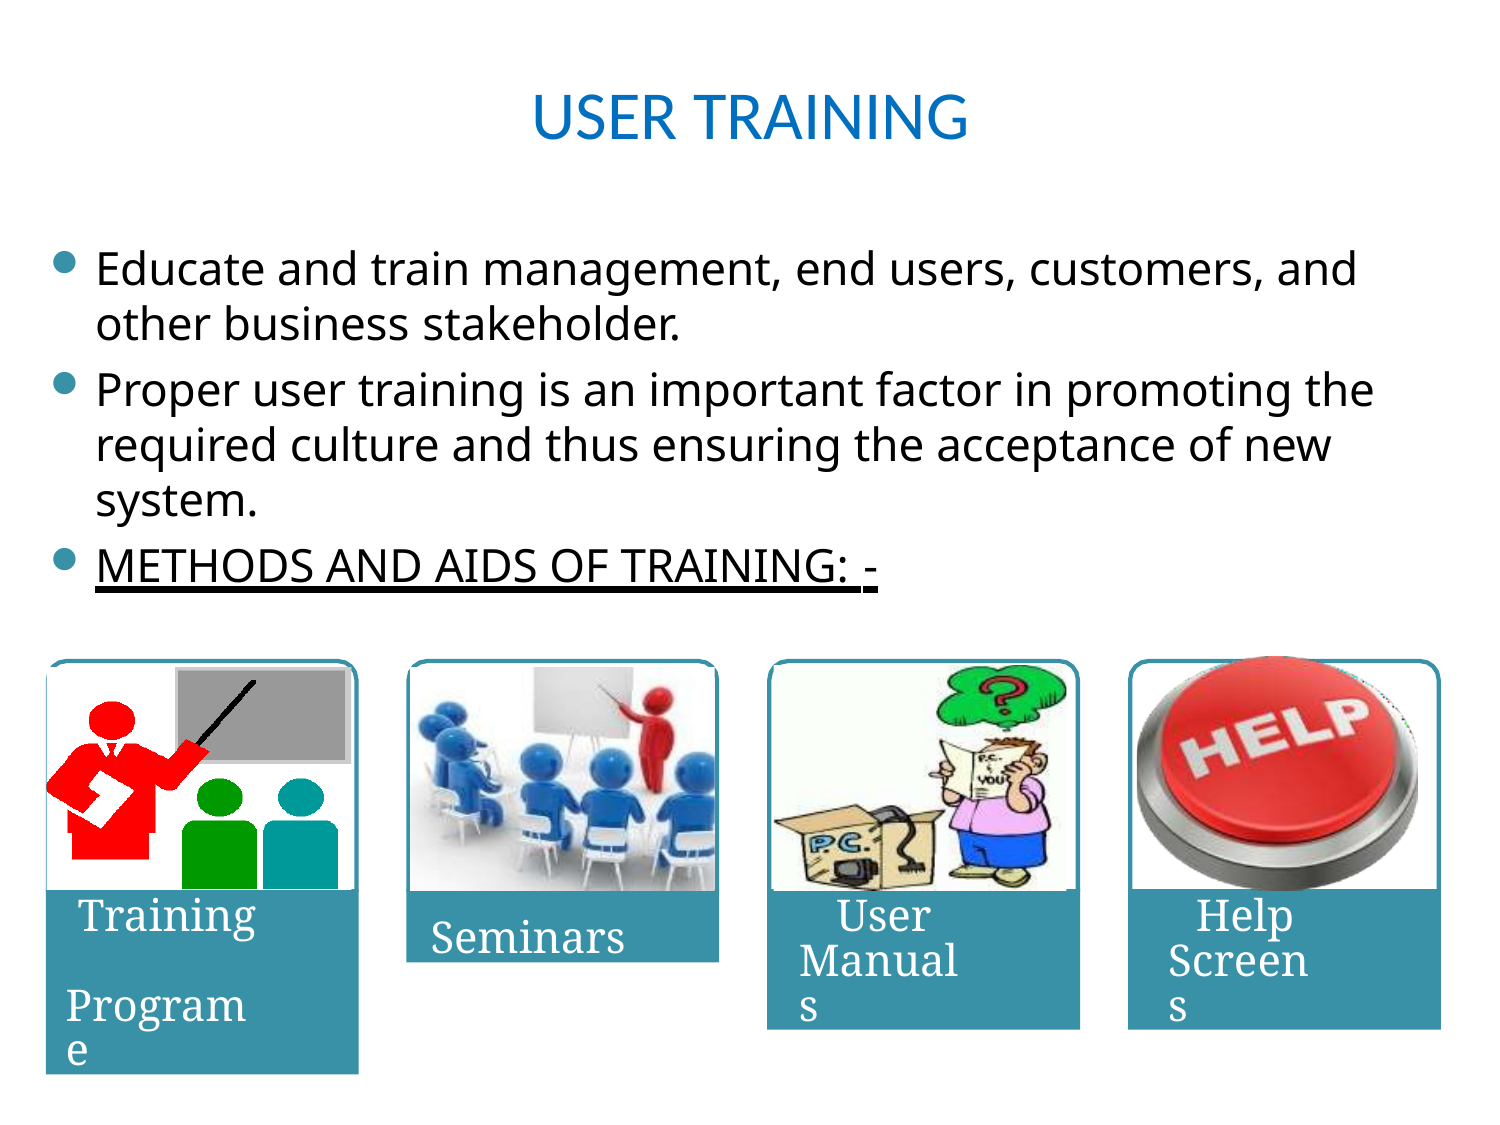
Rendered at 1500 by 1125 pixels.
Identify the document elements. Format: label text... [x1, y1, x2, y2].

text_box User Manuals [767, 902, 1081, 1030]
text_box Educate and train management, end users, customers, and other business stakeholder. Proper user training is an important factor in promoting the required culture and thus ensuring the acceptance of new system. METHODS AND AIDS OF TRAINING: - [48, 237, 1441, 592]
text_box Seminars [406, 902, 720, 963]
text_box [1421, 658, 1441, 894]
text_box Help Screens [1128, 900, 1441, 1030]
text_box Training Programe [45, 901, 359, 1075]
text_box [46, 655, 1419, 891]
title USER TRAINING [474, 16, 1025, 207]
